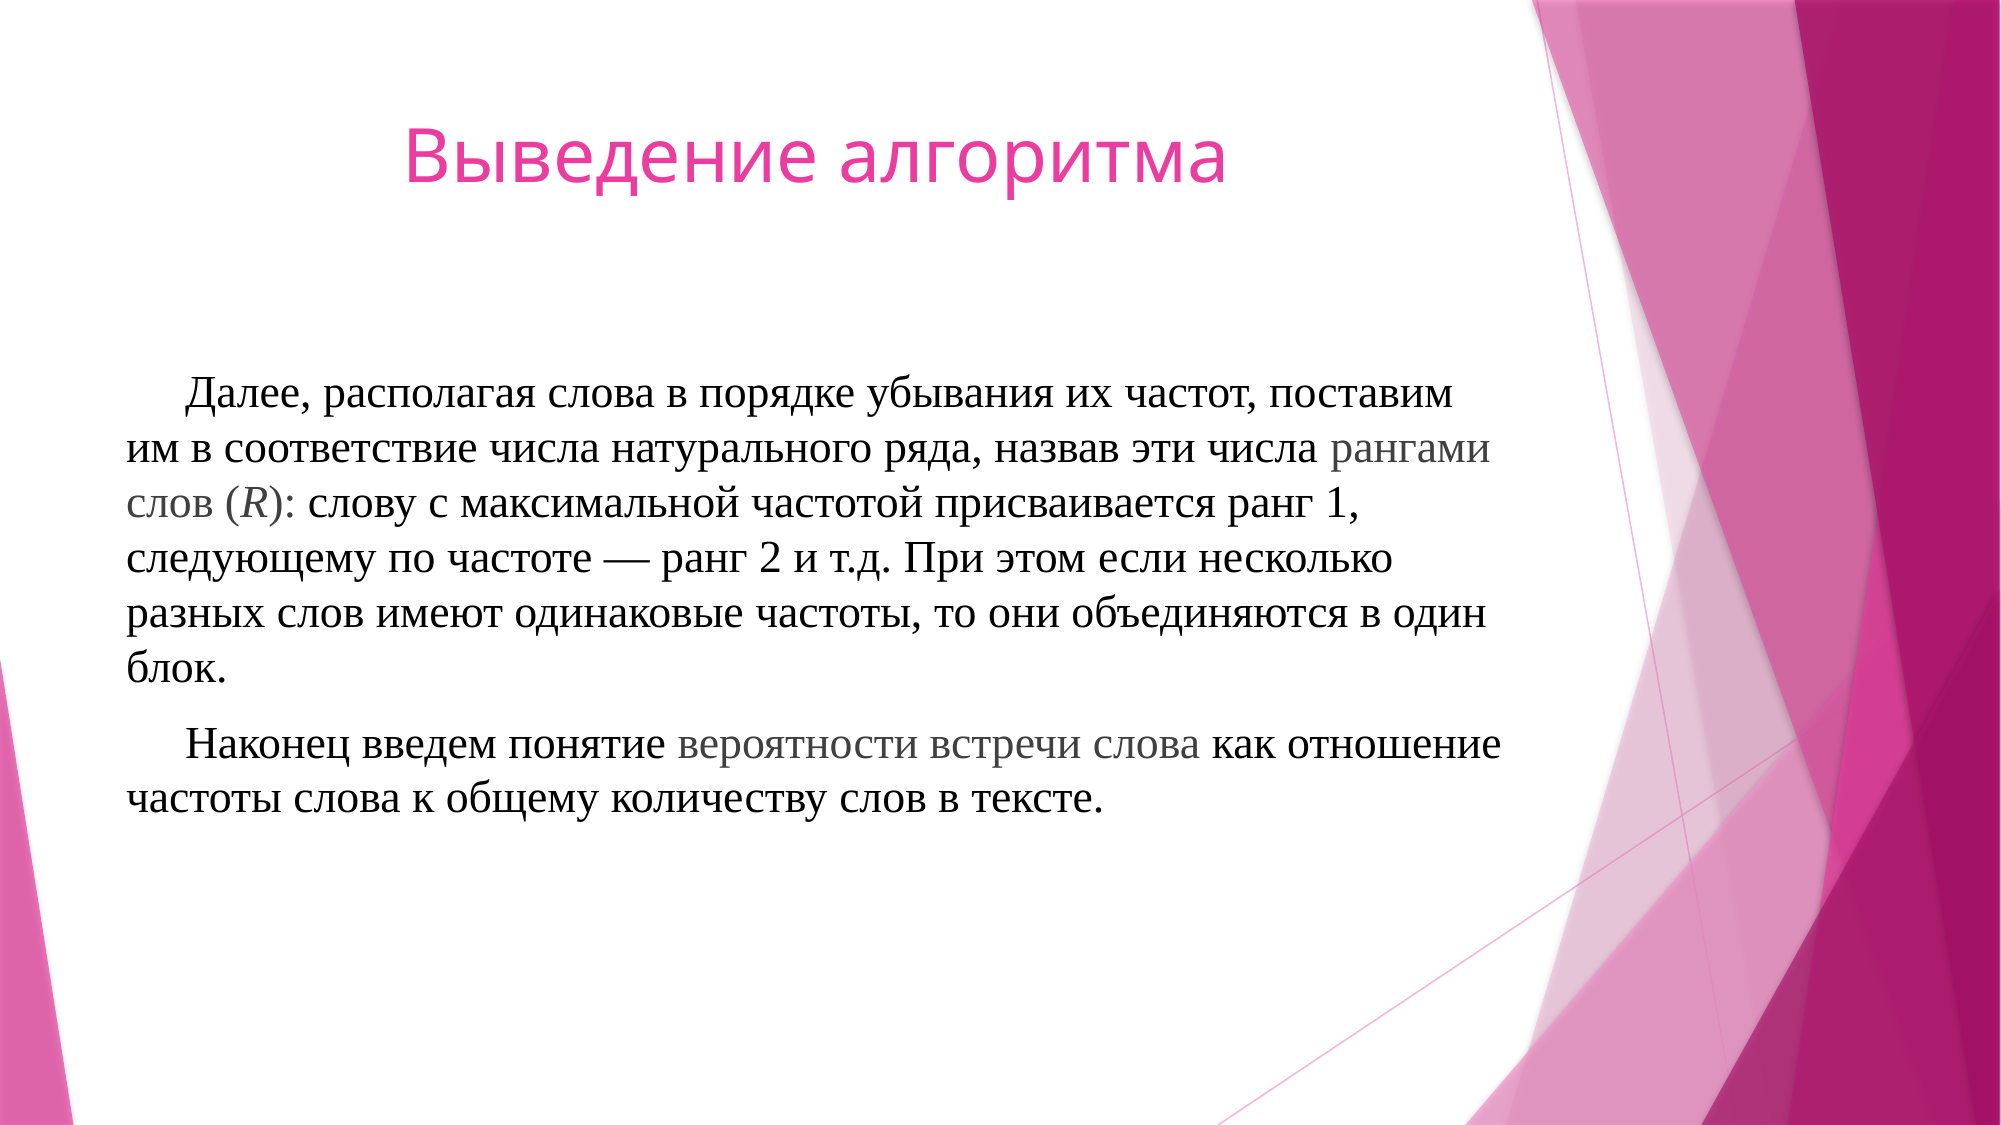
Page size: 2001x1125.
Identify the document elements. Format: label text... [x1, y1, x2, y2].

title Выведение алгоритма [111, 99, 1522, 317]
list Далее, располагая слова в порядке убывания их частот, поставим им в соответствие числа натурального ряда, назвав эти числа рангами слов (R): слову с максимальной частотой присваивается ранг 1, следующему по частоте — ранг 2 и т.д. При этом если несколько разных слов имеют одинаковые частоты, то они объединяются в один блок. Наконец введем понятие вероятности встречи слова как отношение частоты слова к общему количеству слов в тексте. [111, 354, 1522, 992]
